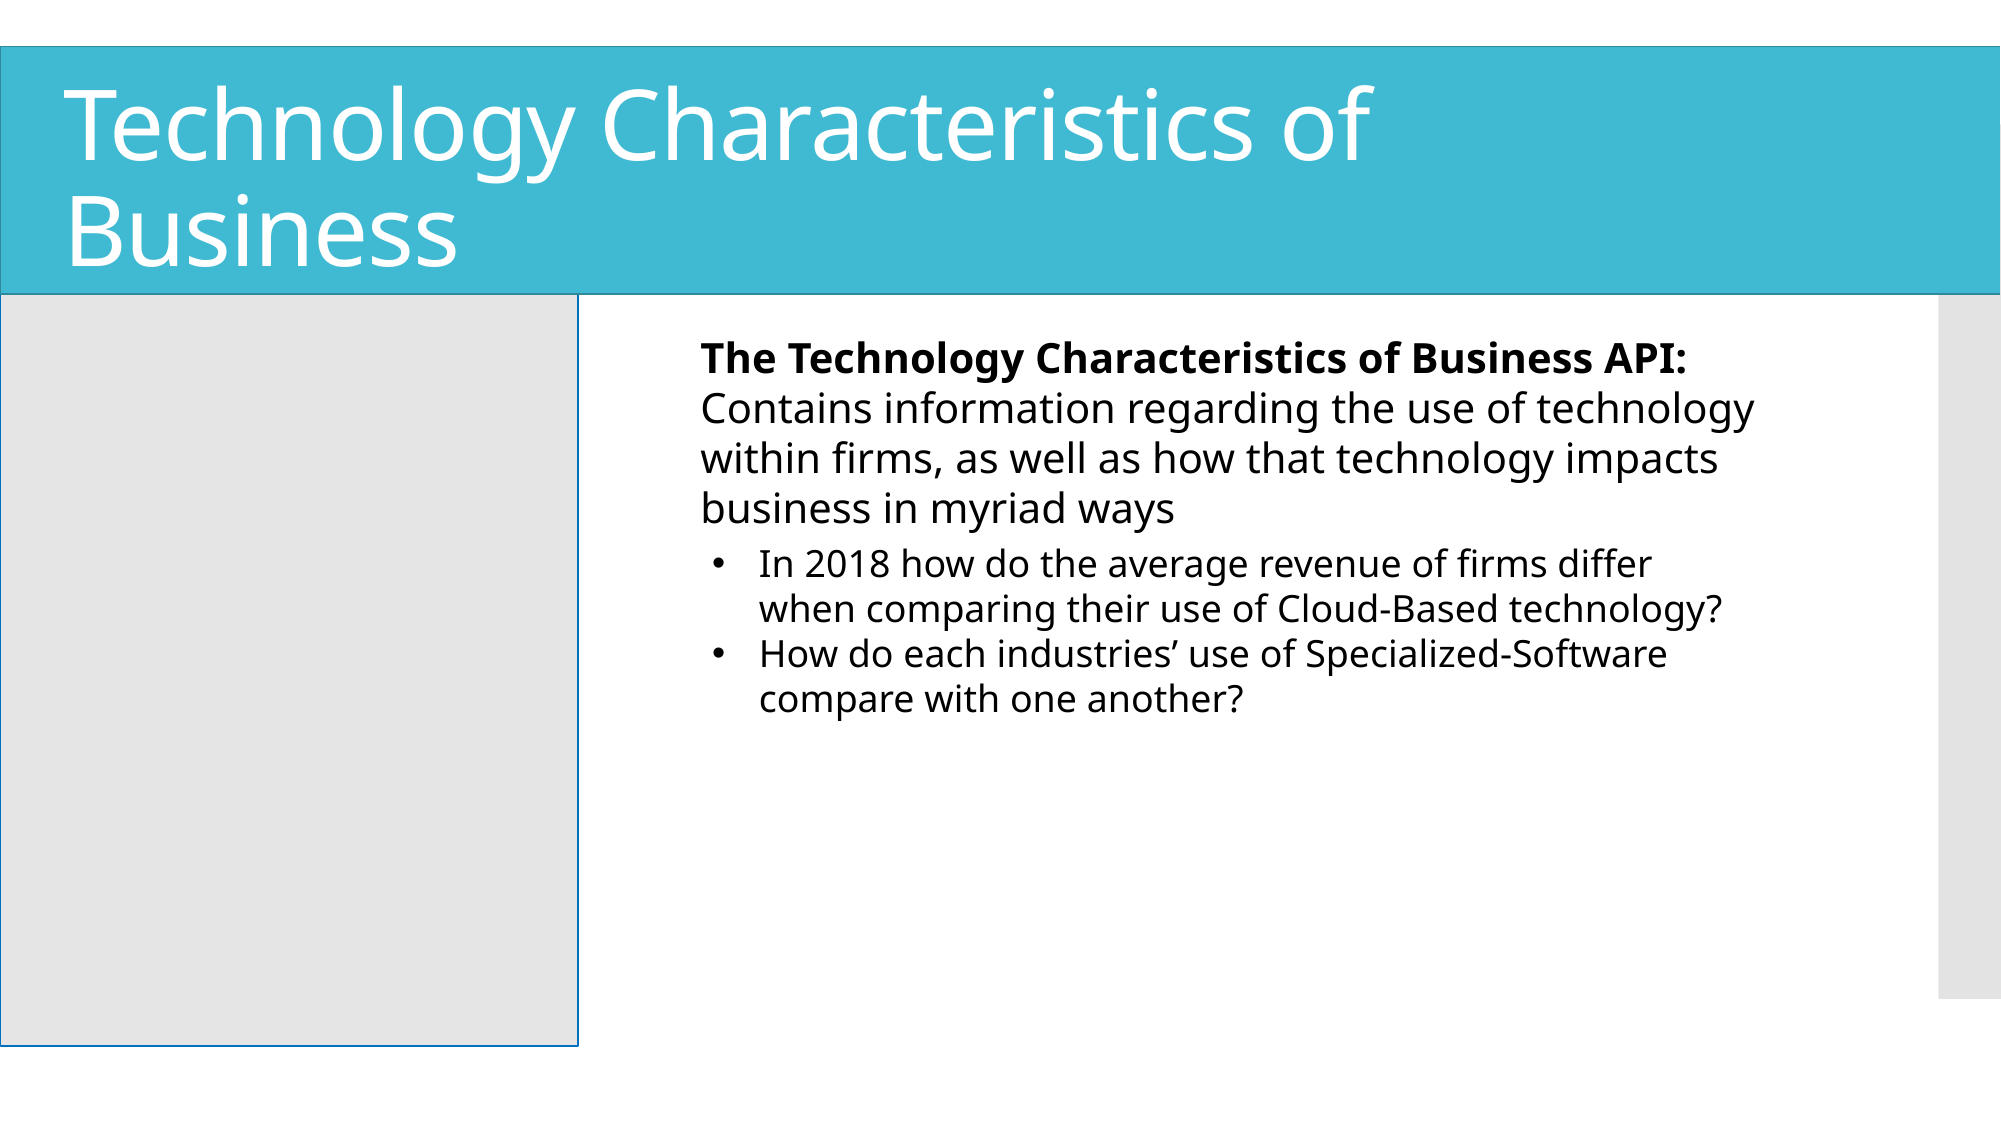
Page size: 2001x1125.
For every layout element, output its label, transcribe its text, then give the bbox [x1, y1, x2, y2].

text_box The Technology Characteristics of Business API: Contains information regarding the use of technology within firms, as well as how that technology impacts business in myriad ways [685, 324, 1872, 540]
text_box [0, 46, 2000, 295]
text_box In 2018 how do the average revenue of firms differ when comparing their use of Cloud-Based technology? How do each industries’ use of Specialized-Software compare with one another? [697, 532, 1829, 772]
title Technology Characteristics of Business [48, 68, 1495, 296]
text_box [0, 295, 579, 1047]
